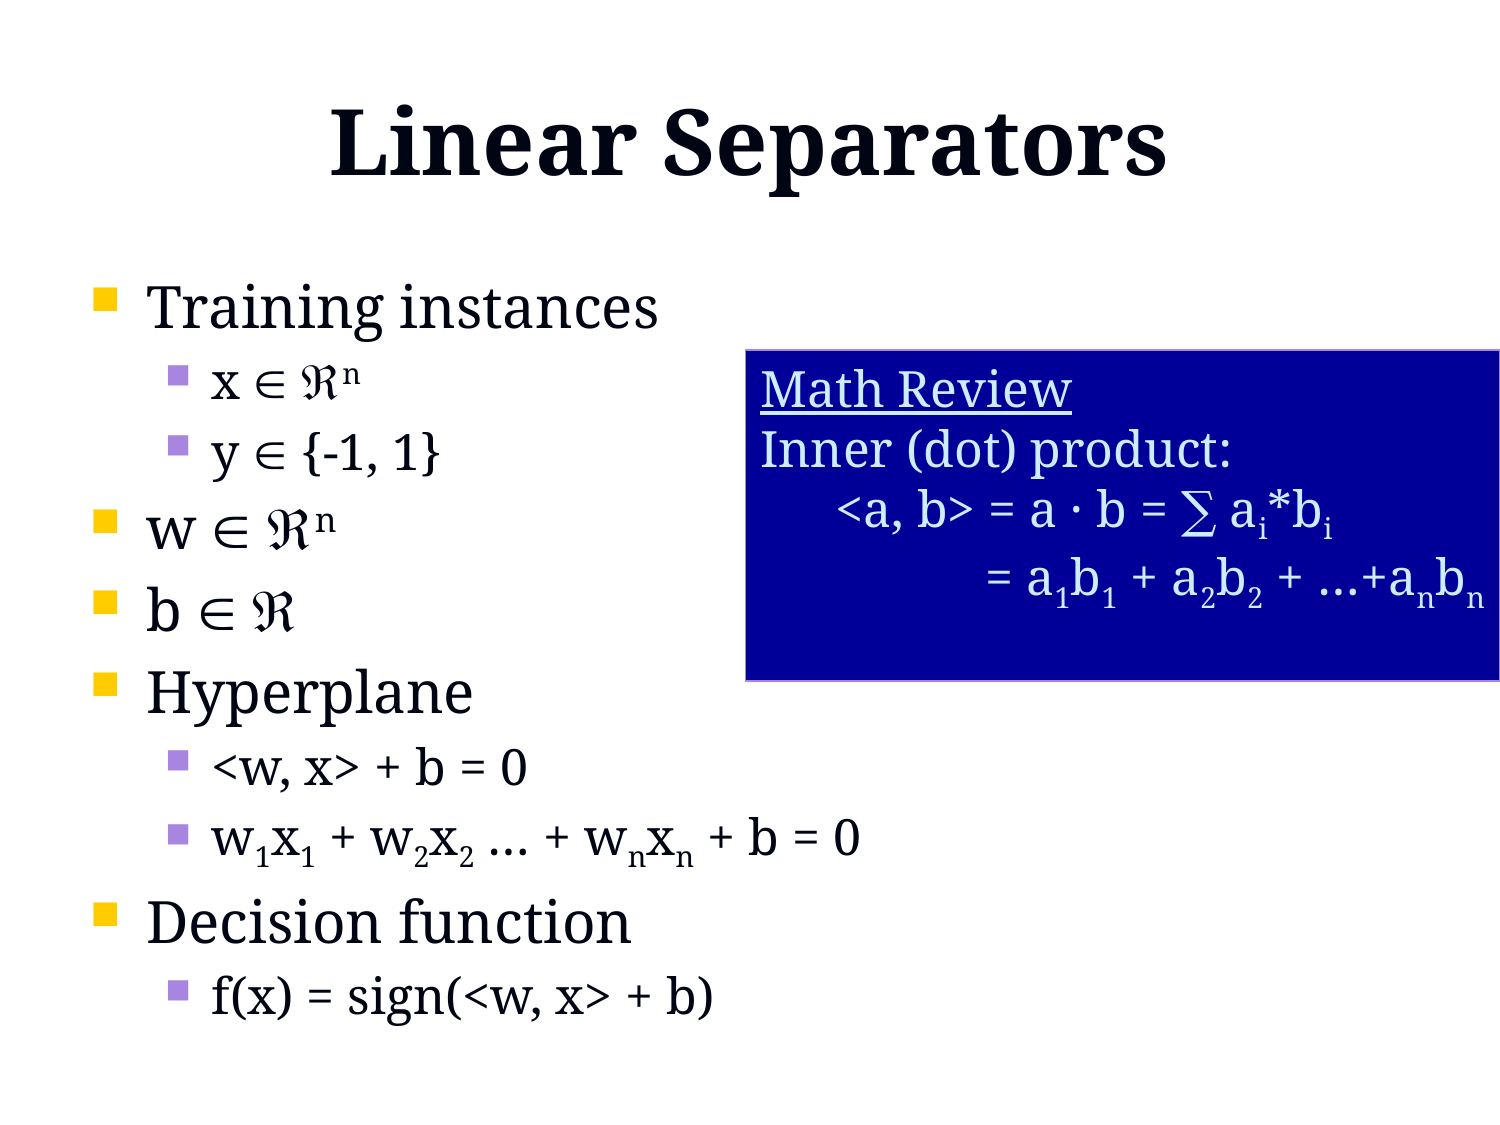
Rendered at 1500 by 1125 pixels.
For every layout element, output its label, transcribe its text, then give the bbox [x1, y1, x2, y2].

list Training instances x  n y  {-1, 1} w  n b   Hyperplane <w, x> + b = 0 w1x1 + w2x2 … + wnxn + b = 0 Decision function f(x) = sign(<w, x> + b) [75, 262, 1425, 1063]
title Linear Separators [75, 45, 1425, 233]
text_box Math Review Inner (dot) product: <a, b> = a · b = ∑ ai*bi = a1b1 + a2b2 + …+anbn [745, 349, 1500, 682]
